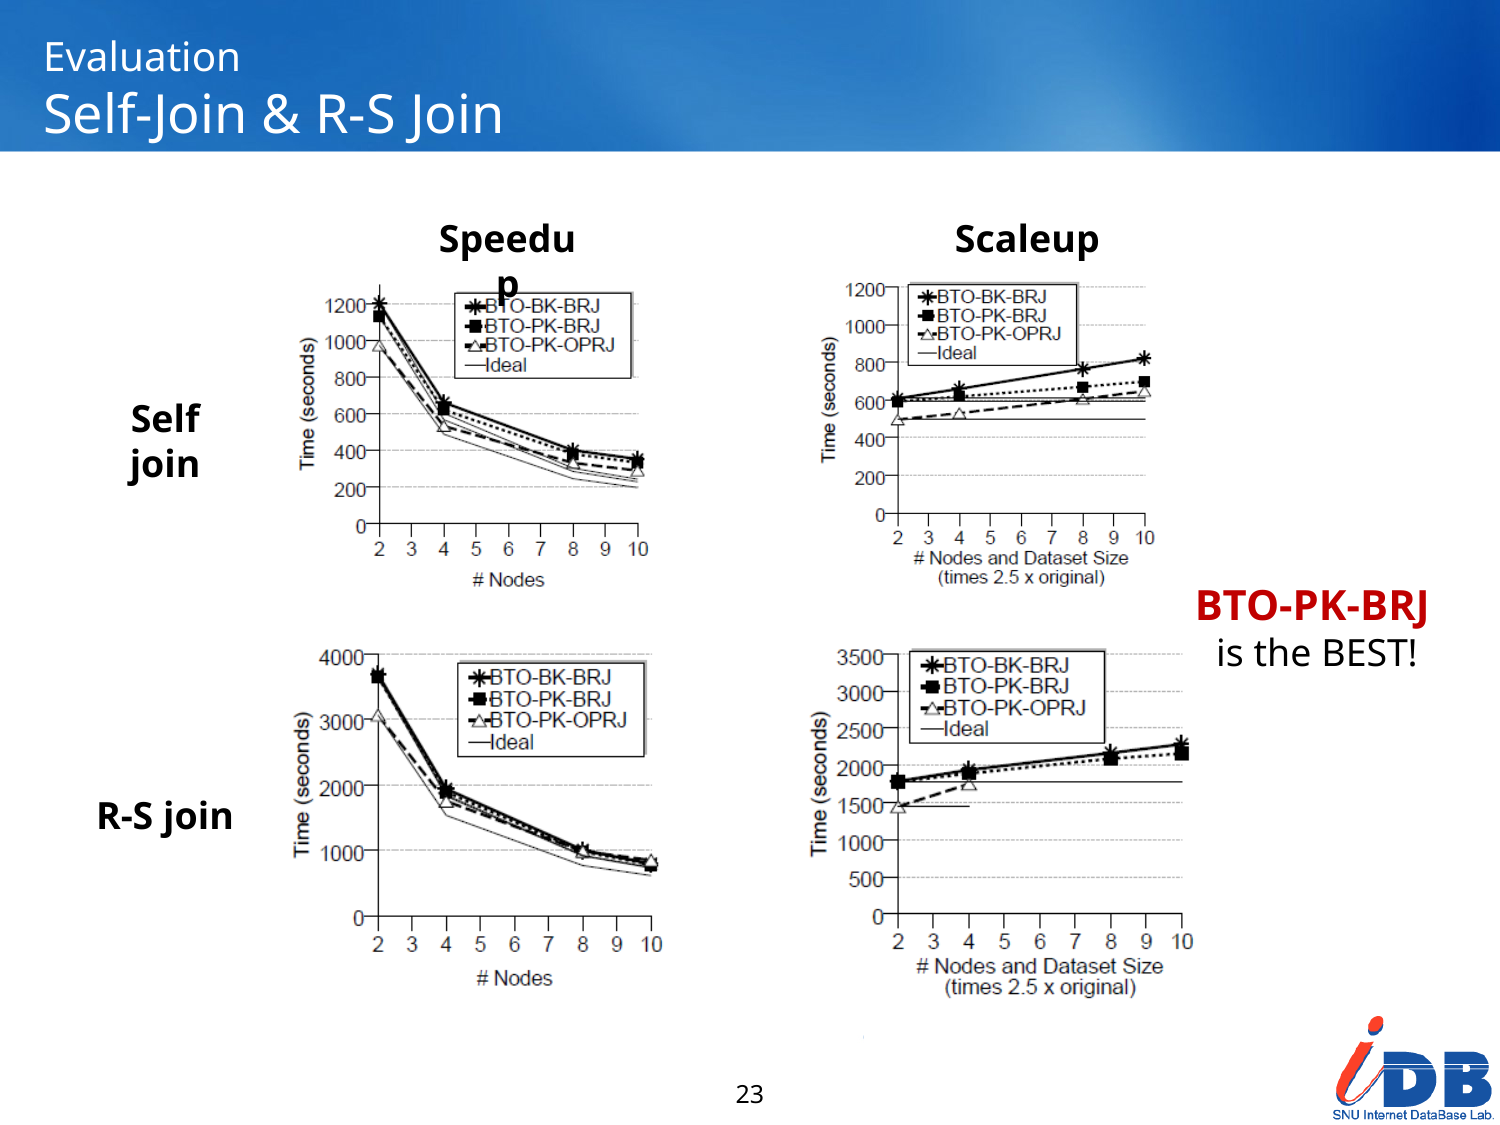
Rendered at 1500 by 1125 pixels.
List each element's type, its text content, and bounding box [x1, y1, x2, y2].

slide_number 23 [697, 1078, 803, 1114]
text_box BTO-PK-BRJ is the BEST! [1163, 571, 1471, 681]
title Evaluation Self-Join & R-S Join [28, 23, 1472, 153]
text_box R-S join [76, 784, 254, 845]
text_box Self join [76, 387, 254, 493]
picture [0, 0, 1500, 1125]
text_box Scaleup [938, 208, 1117, 253]
text_box Speedup [419, 208, 597, 253]
